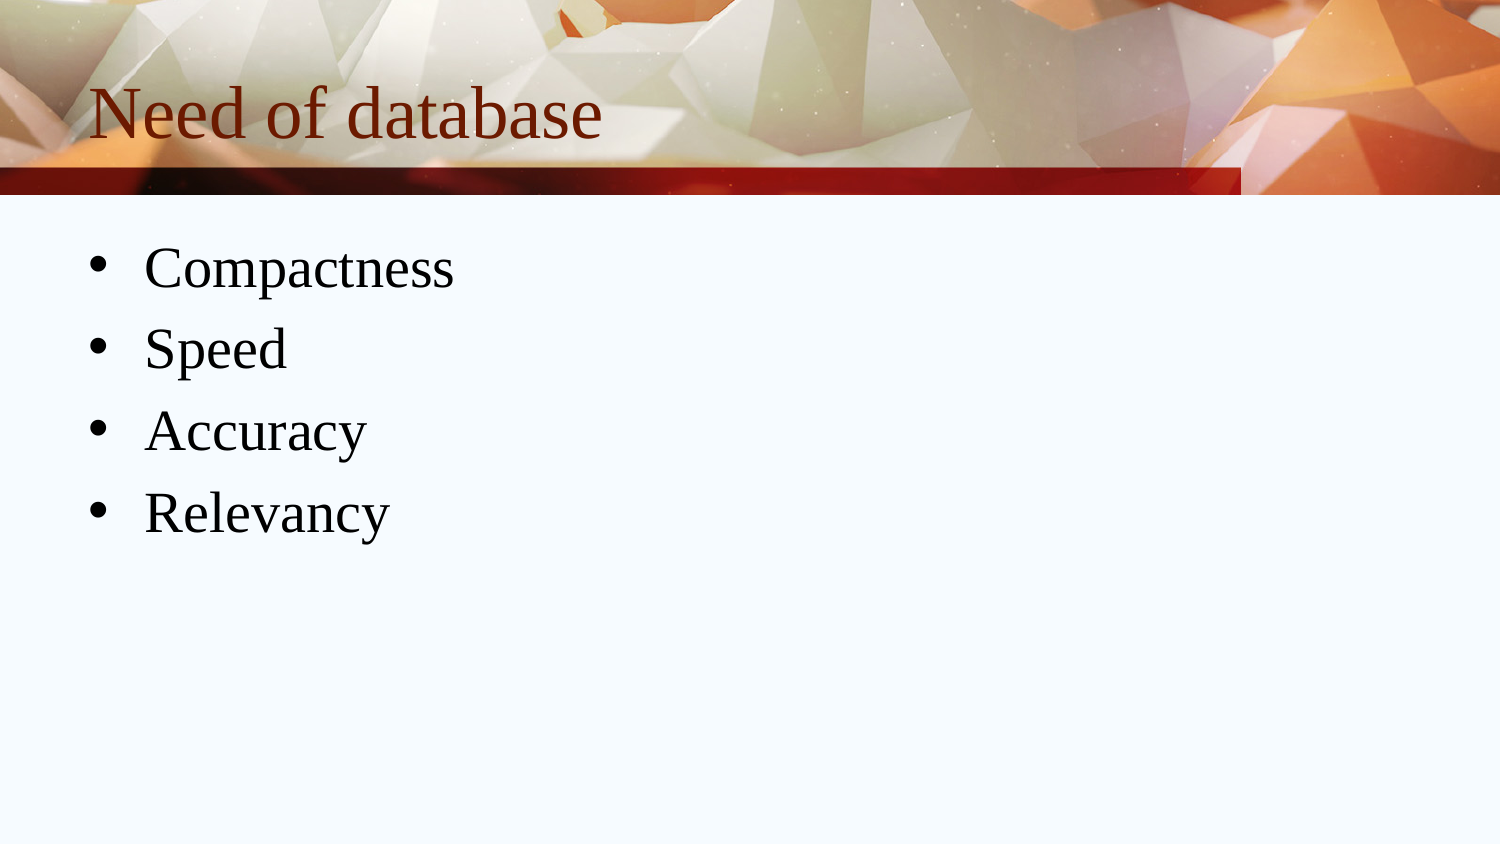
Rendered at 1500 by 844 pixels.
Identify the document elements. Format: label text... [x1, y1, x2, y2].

picture [0, 0, 1500, 844]
title Need of database [73, 46, 1427, 172]
list Compactness Speed Accuracy Relevancy [73, 221, 1427, 798]
